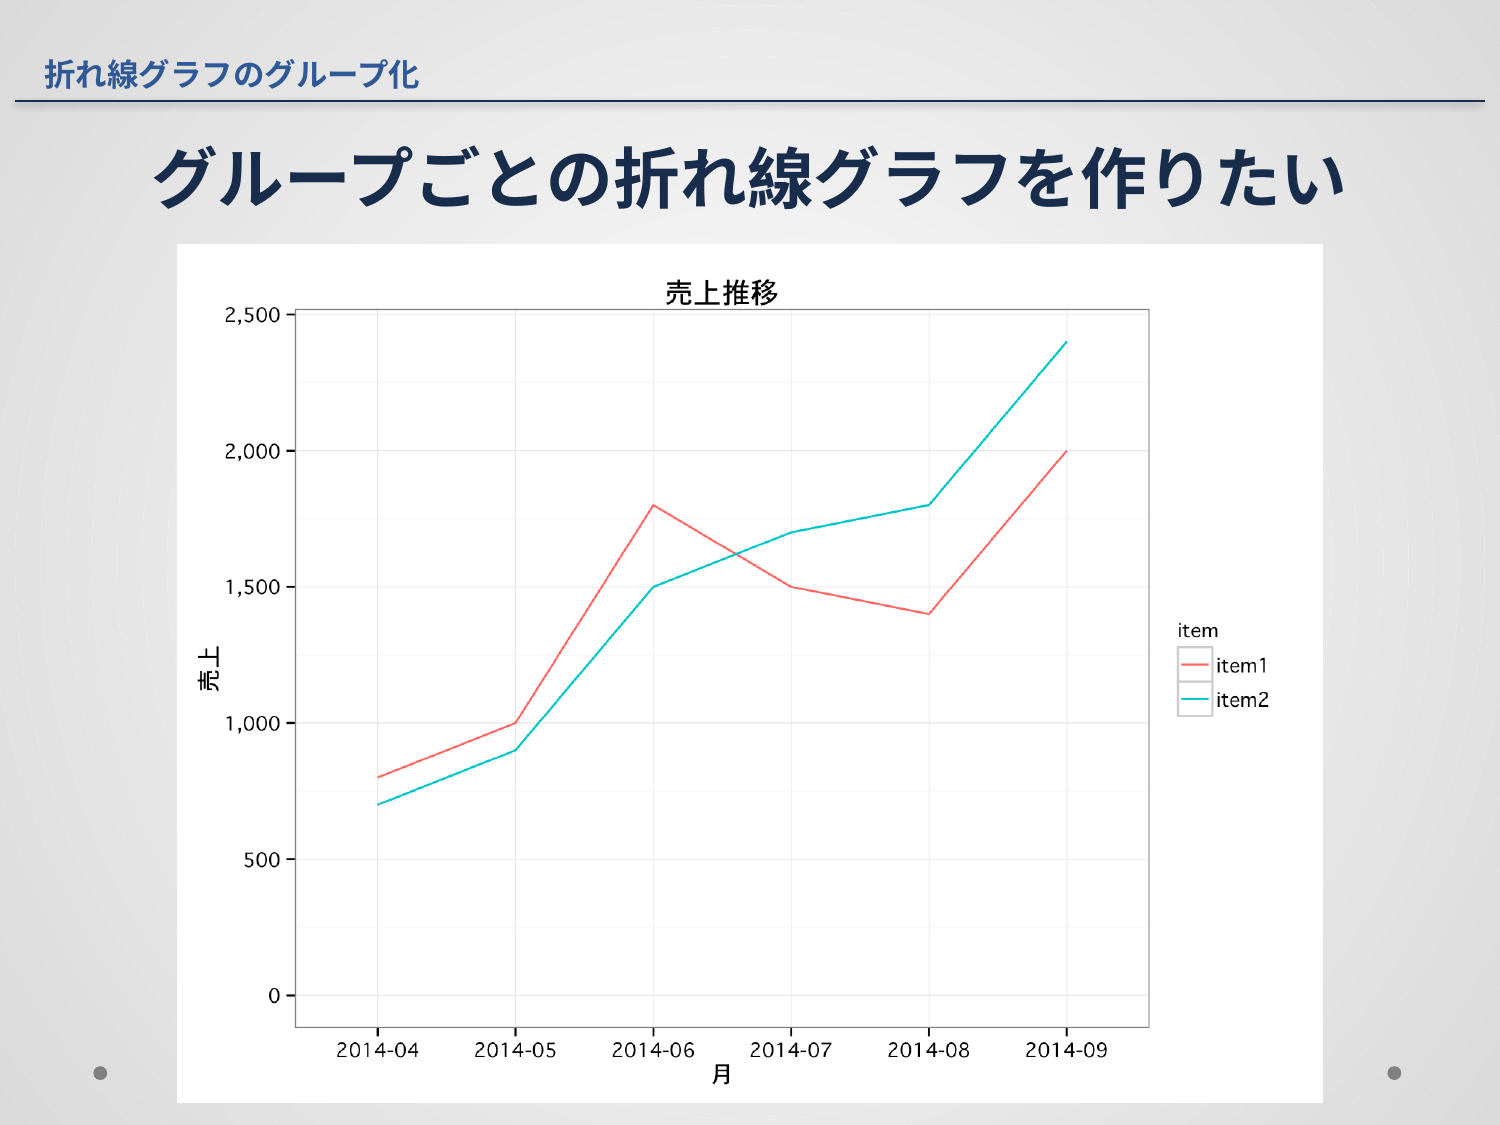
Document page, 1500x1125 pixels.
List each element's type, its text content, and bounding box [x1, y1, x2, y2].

title 折れ線グラフのグループ化 [29, 9, 1471, 97]
picture [177, 243, 1323, 1103]
text_box グループごとの折れ線グラフを作りたい [28, 129, 1471, 225]
